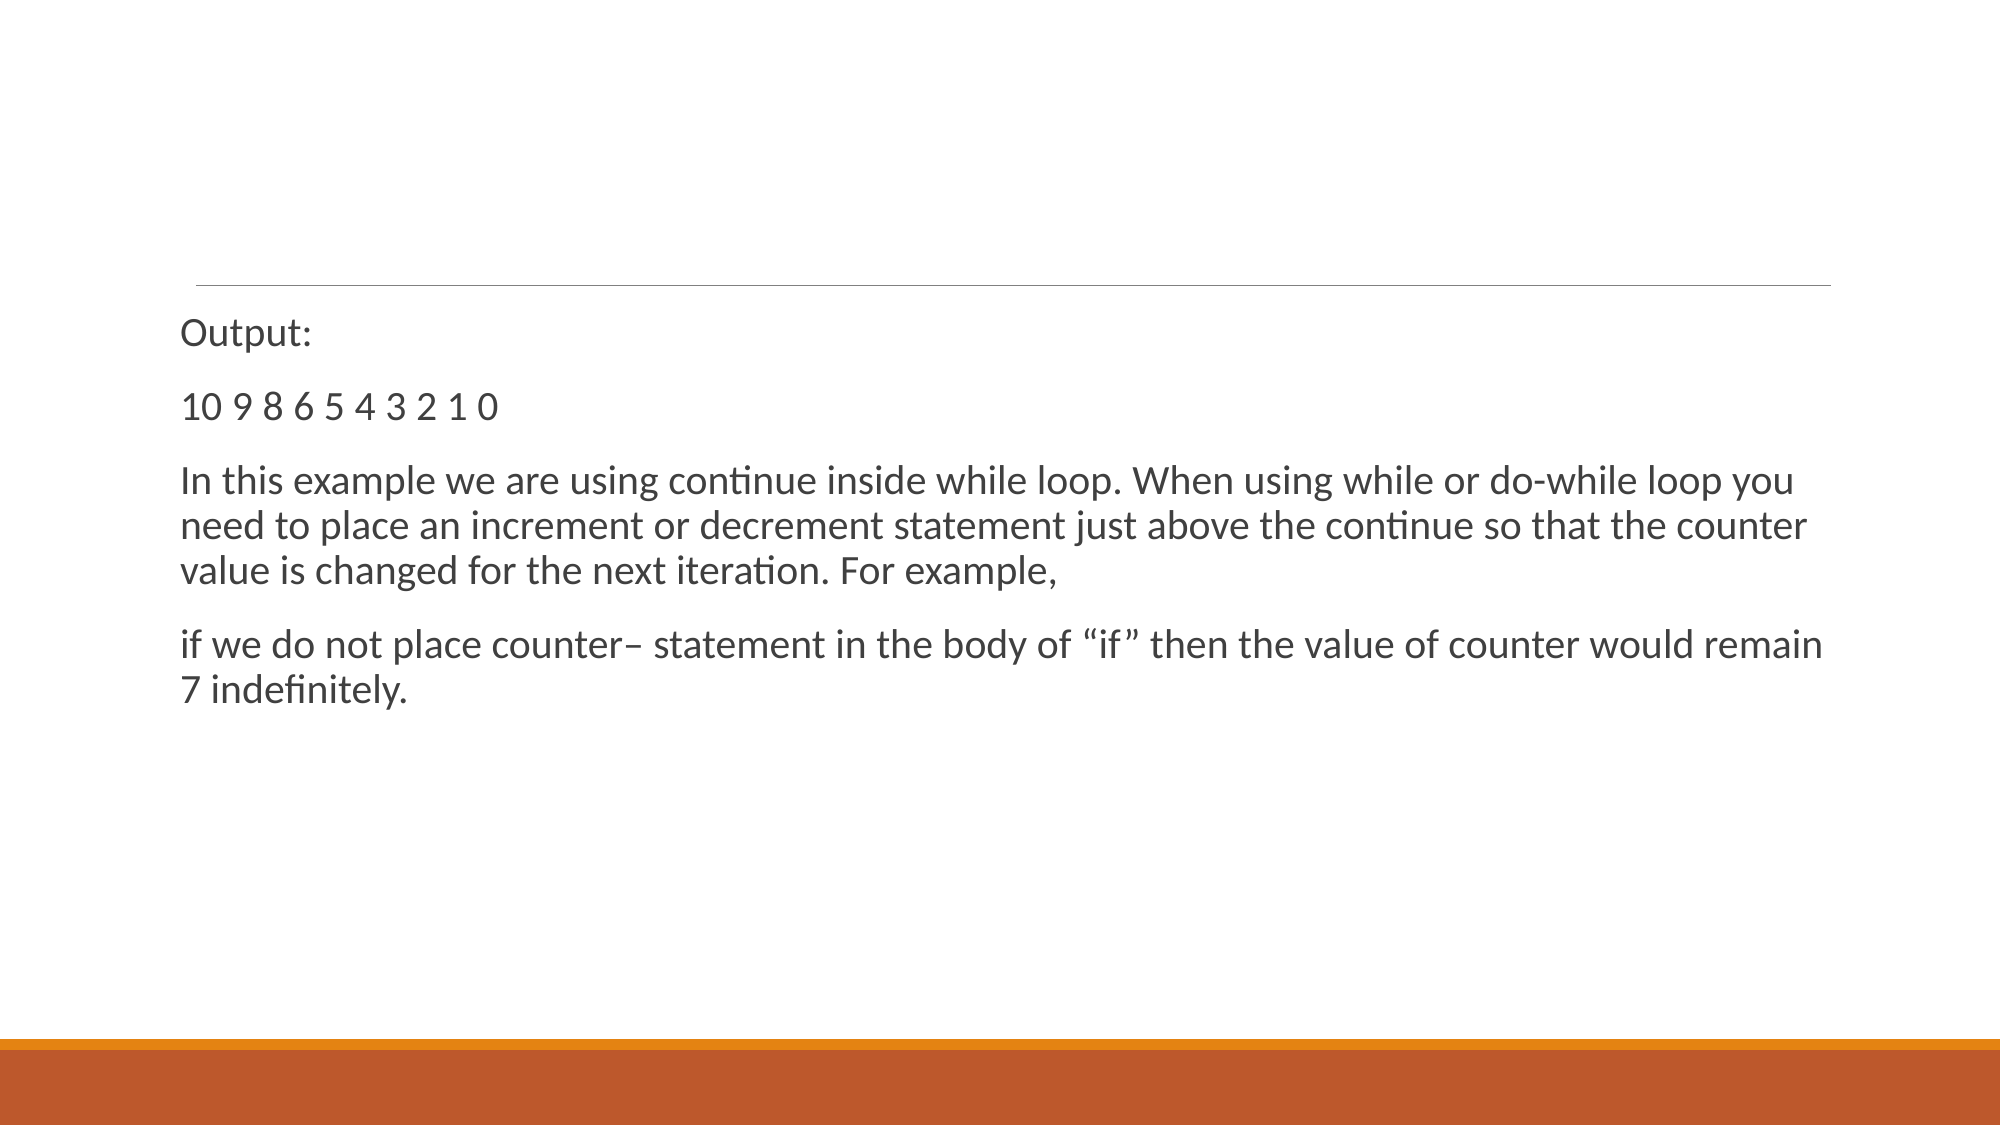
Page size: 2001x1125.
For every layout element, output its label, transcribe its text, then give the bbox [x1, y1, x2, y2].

list Output: 10 9 8 6 5 4 3 2 1 0 In this example we are using continue inside while loop. When using while or do-while loop you need to place an increment or decrement statement just above the continue so that the counter value is changed for the next iteration. For example, if we do not place counter– statement in the body of “if” then the value of counter would remain 7 indefinitely. [180, 302, 1830, 963]
